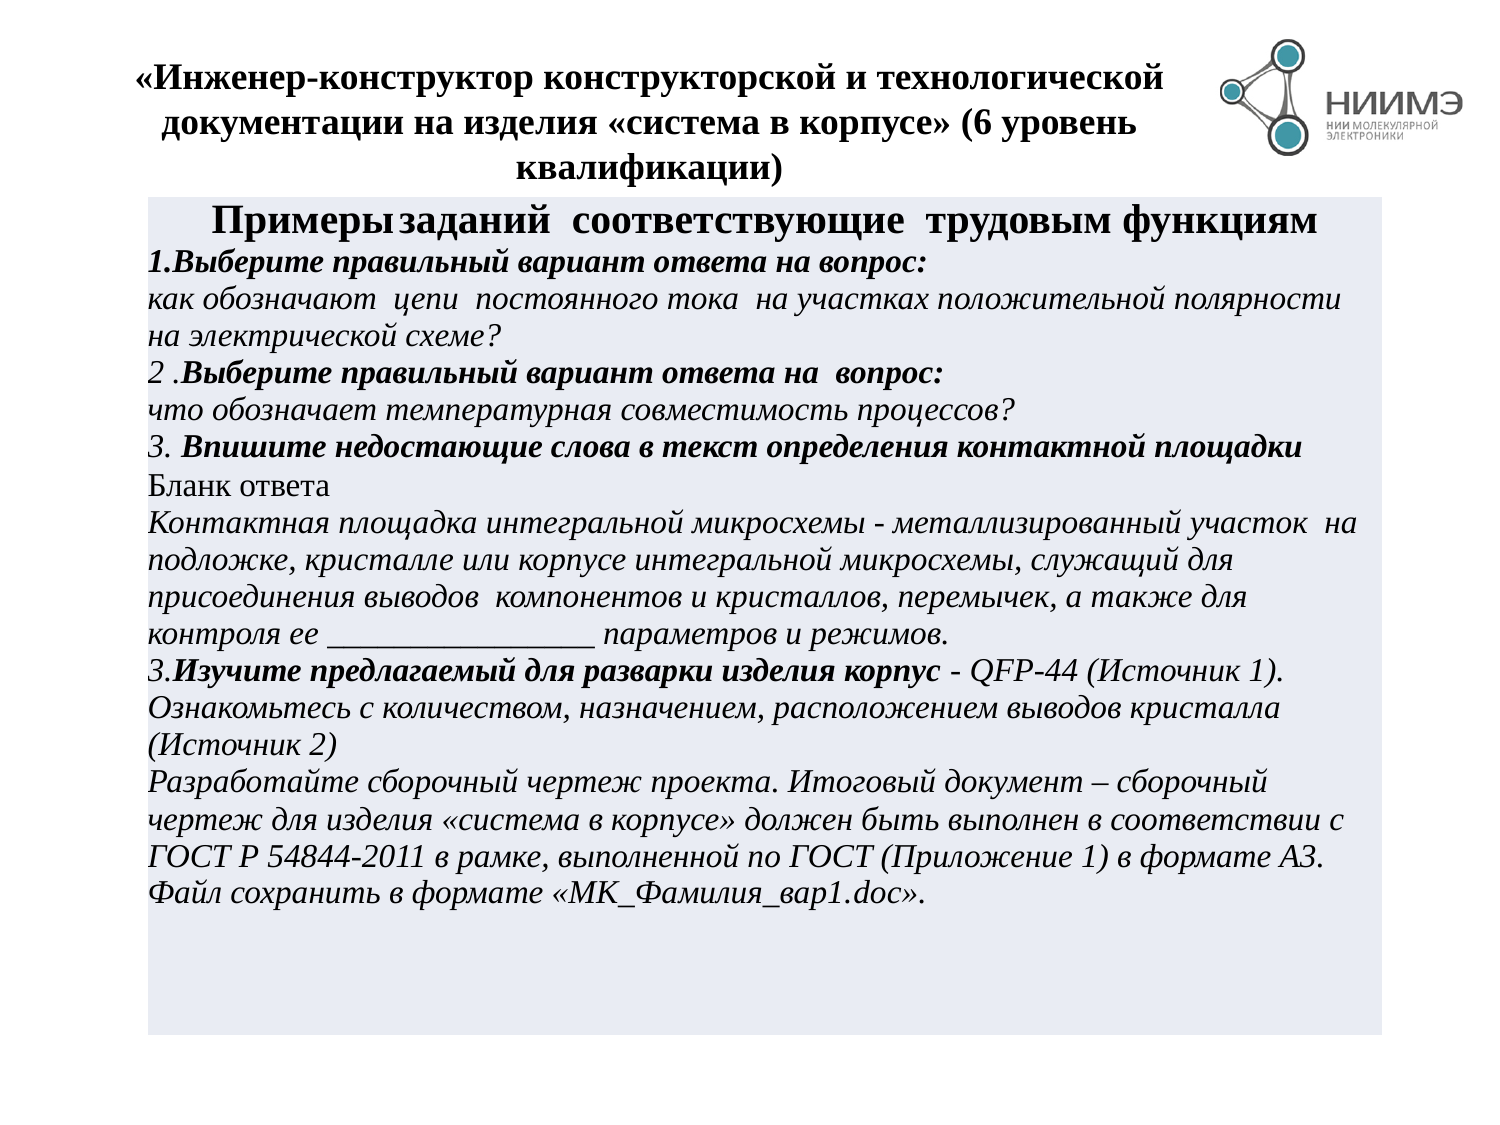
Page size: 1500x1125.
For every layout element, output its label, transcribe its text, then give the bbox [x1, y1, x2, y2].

picture [0, 0, 1500, 1125]
text_box «Инженер-конструктор конструкторской и технологической документации на изделия «система в корпусе» (6 уровень квалификации) [76, 89, 1223, 149]
table_header Примеры заданий соответствующие трудовым функциям 1.Выберите правильный вариант ответа на вопрос: как обозначают цепи постоянного тока на участках положительной полярности на электрической схеме? 2 .Выберите правильный вариант ответа на вопрос: что обозначает температурная совместимость процессов? 3. Впишите недостающие слова в текст определения контактной площадки Бланк ответа Контактная площадка интегральной микросхемы - металлизированный участок на подложке, кристалле или корпусе интегральной микросхемы, служащий для присоединения выводов компонентов и кристаллов, перемычек, а также для контроля ее ________________ параметров и режимов. 3.Изучите предлагаемый для разварки изделия корпус - QFP-44 (Источник 1). Ознакомьтесь с количеством, назначением, расположением выводов кристалла (Источник 2) Разработайте сборочный чертеж проекта. Итоговый документ – сборочный чертеж для изделия «система в корпусе» должен быть выполнен в соответствии с ГОСТ Р 54844-2011 в рамке, выполненной по ГОСТ (Приложение 1) в формате А3. Файл сохранить в формате «МК_Фамилия_вар1.doc». [148, 197, 1382, 1035]
